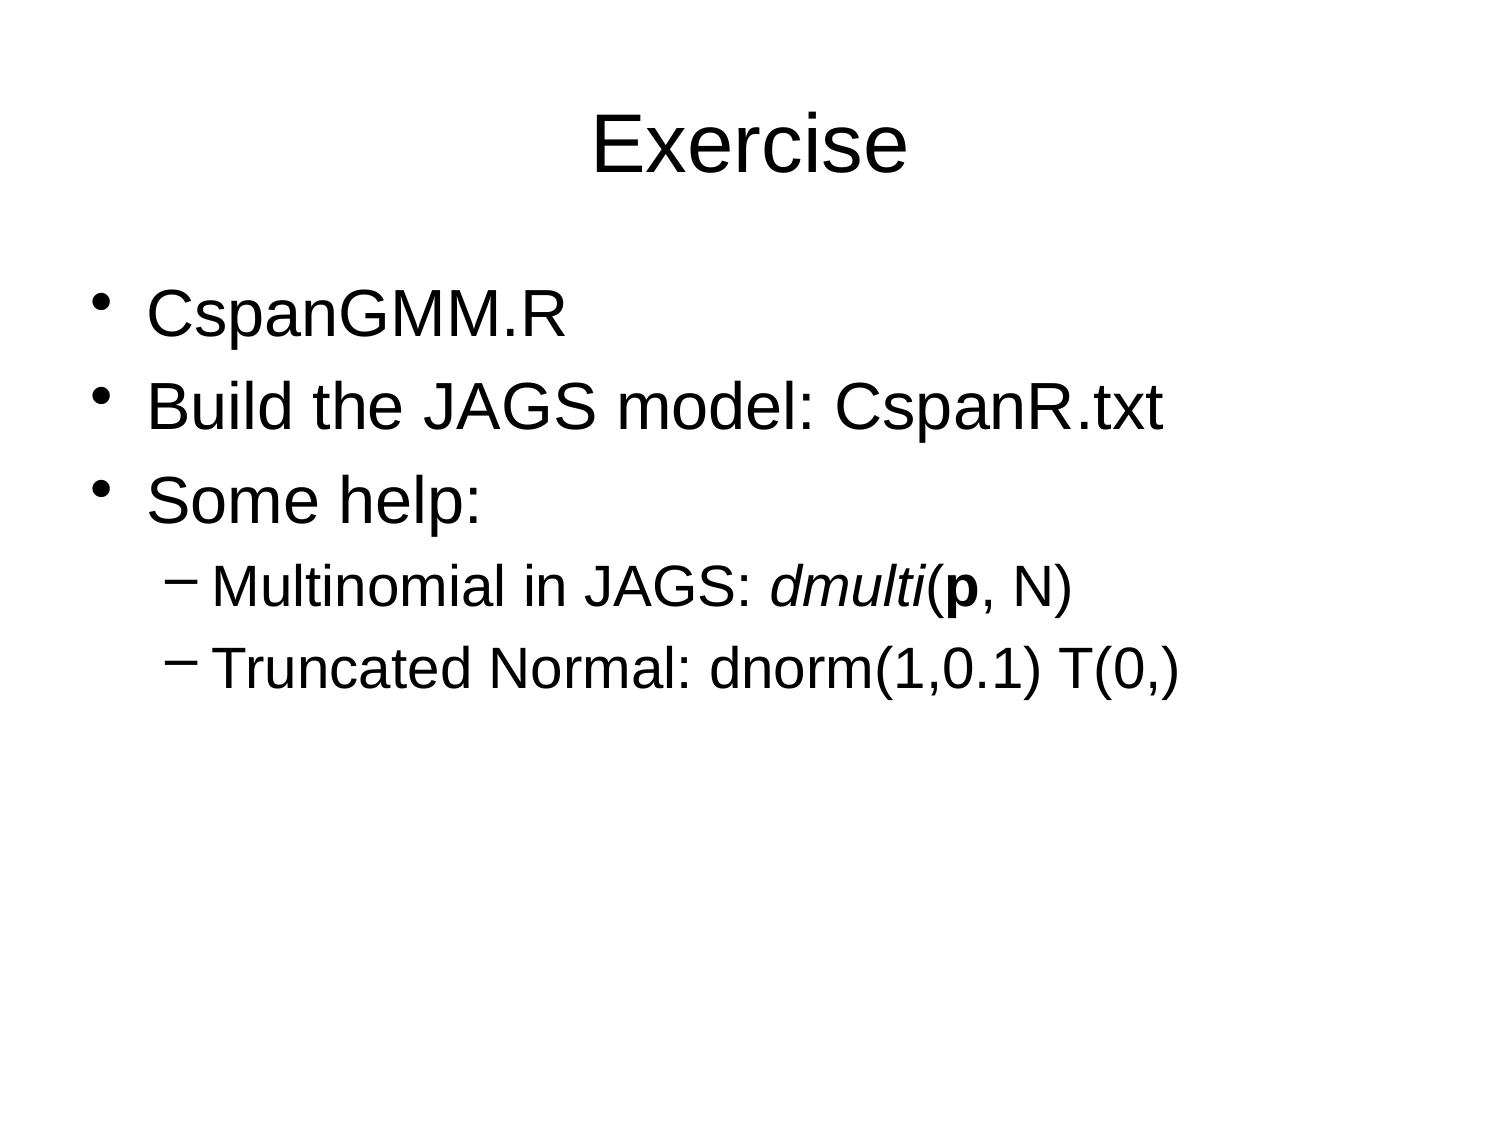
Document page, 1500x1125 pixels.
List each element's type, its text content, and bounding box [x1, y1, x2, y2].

title Exercise [74, 44, 1426, 233]
list CspanGMM.R Build the JAGS model: CspanR.txt Some help: Multinomial in JAGS: dmulti(p, N) Truncated Normal: dnorm(1,0.1) T(0,) [74, 262, 1426, 1006]
